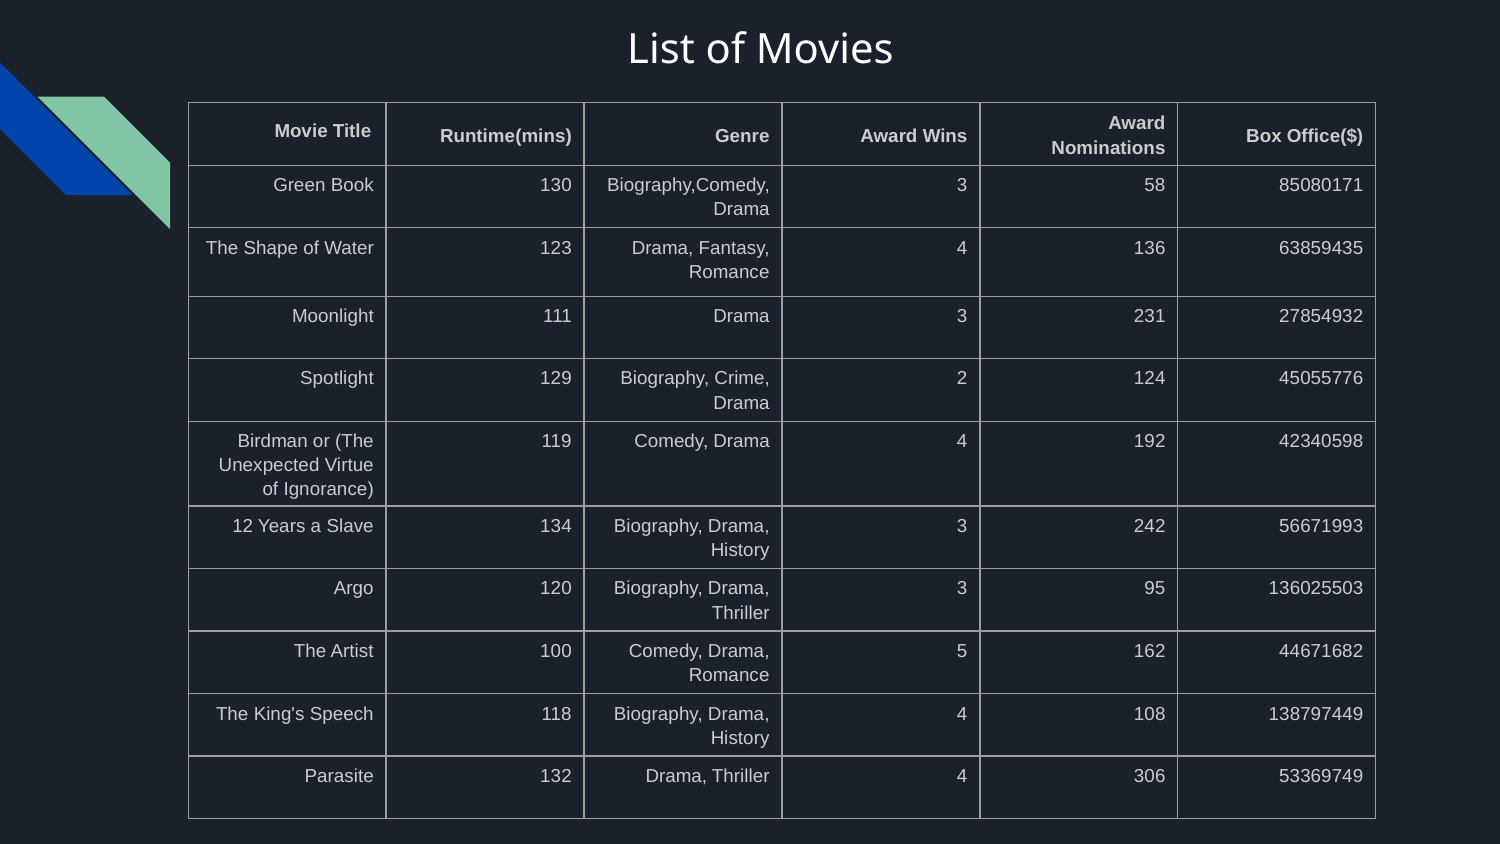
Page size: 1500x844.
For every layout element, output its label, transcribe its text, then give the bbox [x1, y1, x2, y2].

table_cell Parasite [189, 757, 385, 818]
table_cell 306 [981, 757, 1177, 818]
table_cell 124 [981, 359, 1177, 421]
table_header Box Office($) [1178, 103, 1375, 165]
table_cell 132 [387, 757, 583, 818]
table_cell 56671993 [1178, 507, 1375, 568]
table_cell 4 [783, 228, 979, 296]
table_cell 111 [387, 297, 583, 358]
table_cell Drama, Thriller [585, 757, 781, 818]
table_cell 100 [387, 632, 583, 693]
table_cell 192 [981, 422, 1177, 505]
table_cell 3 [783, 297, 979, 358]
table_header Runtime(mins) [387, 103, 583, 165]
table_cell Spotlight [189, 359, 385, 421]
table_cell Biography, Crime, Drama [585, 359, 781, 421]
table_cell Biography, Drama, History [585, 694, 781, 755]
table_cell 134 [387, 507, 583, 568]
table_cell 63859435 [1178, 228, 1375, 296]
table_cell Argo [189, 569, 385, 630]
table_cell Birdman or (The Unexpected Virtue of Ignorance) [189, 422, 385, 505]
table_cell 3 [783, 507, 979, 568]
table_header Award Nominations [981, 103, 1177, 165]
table_cell 120 [387, 569, 583, 630]
table_cell 4 [783, 422, 979, 505]
table_cell Biography, Drama, Thriller [585, 569, 781, 630]
table_cell 42340598 [1178, 422, 1375, 505]
title List of Movies [188, 6, 1343, 102]
table_cell Drama, Fantasy, Romance [585, 228, 781, 296]
table_cell 53369749 [1178, 757, 1375, 818]
table_cell 45055776 [1178, 359, 1375, 421]
table_cell The King's Speech [189, 694, 385, 755]
table_cell Comedy, Drama [585, 422, 781, 505]
table_cell 95 [981, 569, 1177, 630]
table_cell 12 Years a Slave [189, 507, 385, 568]
table_cell 4 [783, 757, 979, 818]
table_cell 3 [783, 569, 979, 630]
table_cell Moonlight [189, 297, 385, 358]
table_cell 4 [783, 694, 979, 755]
table_cell 58 [981, 166, 1177, 227]
table_cell 44671682 [1178, 632, 1375, 693]
table_cell 130 [387, 166, 583, 227]
table_cell 162 [981, 632, 1177, 693]
table_cell 129 [387, 359, 583, 421]
table_cell Biography,Comedy,Drama [585, 166, 781, 227]
table_cell Green Book [189, 166, 385, 227]
table_cell 136 [981, 228, 1177, 296]
table_cell 85080171 [1178, 166, 1375, 227]
table_cell The Artist [189, 632, 385, 693]
table_cell 123 [387, 228, 583, 296]
table_cell 138797449 [1178, 694, 1375, 755]
table_cell 5 [783, 632, 979, 693]
table_header Movie Title [189, 103, 385, 165]
table_cell 3 [783, 166, 979, 227]
table_cell Drama [585, 297, 781, 358]
table_cell 242 [981, 507, 1177, 568]
table_cell Comedy, Drama, Romance [585, 632, 781, 693]
table_header Genre [585, 103, 781, 165]
table_cell Biography, Drama, History [585, 507, 781, 568]
table_cell 108 [981, 694, 1177, 755]
table_cell 27854932 [1178, 297, 1375, 358]
table_cell 231 [981, 297, 1177, 358]
table_cell The Shape of Water [189, 228, 385, 296]
table_cell 2 [783, 359, 979, 421]
table_cell 118 [387, 694, 583, 755]
table_cell 136025503 [1178, 569, 1375, 630]
table_header Award Wins [783, 103, 979, 165]
table_cell 119 [387, 422, 583, 505]
